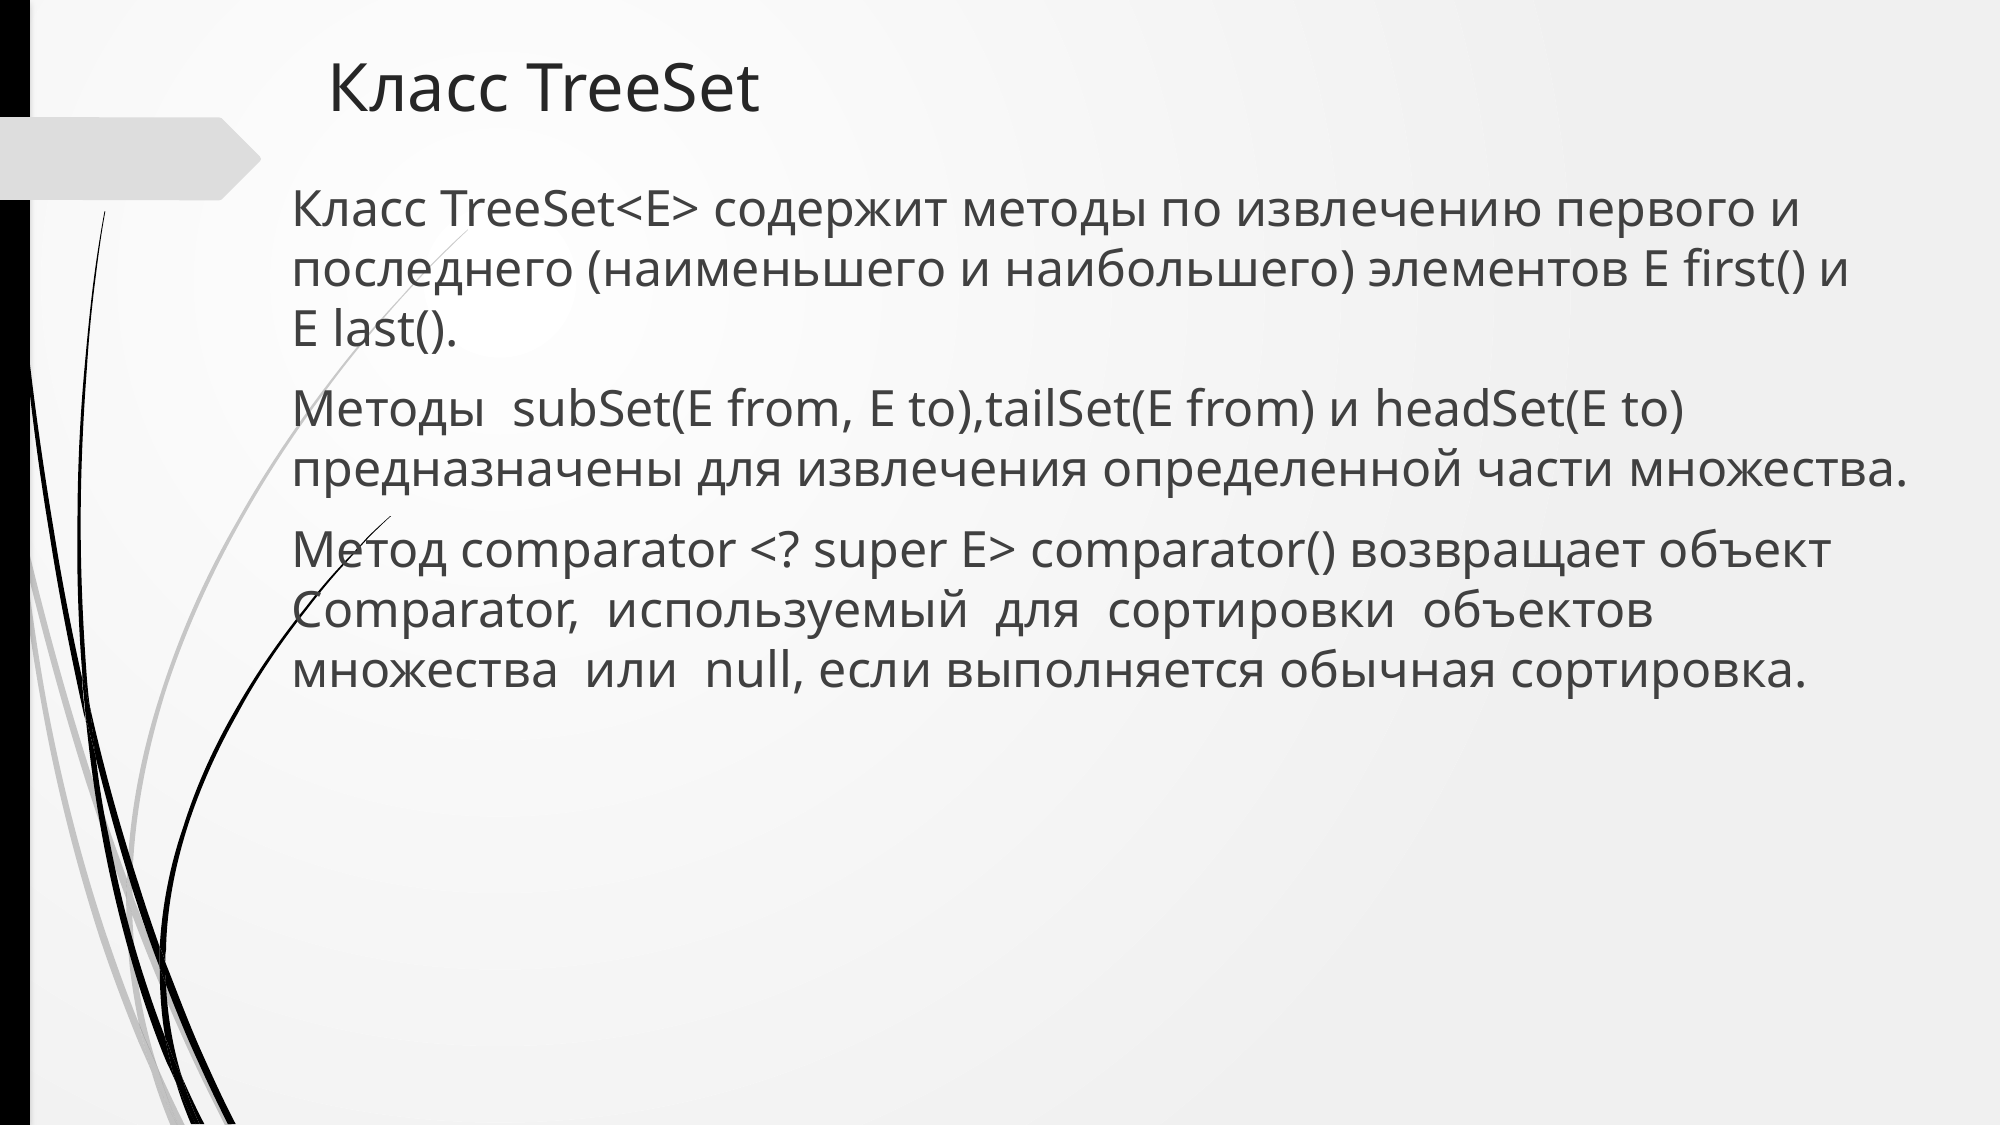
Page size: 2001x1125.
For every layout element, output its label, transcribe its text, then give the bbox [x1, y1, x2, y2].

list Класс TreeSet<E> содержит методы по извлечению первого и последнего (наименьшего и наибольшего) элементов E first() и E last(). Методы subSet(E from, E to),tailSet(E from) и headSet(E to) предназначены для извлечения определенной части множества. Метод сomparator <? super E> comparator() возвращает объект Comparator, используемый для сортировки объектов множества или null, если выполняется обычная сортировка. [276, 168, 1950, 1079]
title Класс TreeSet [312, 36, 1806, 141]
